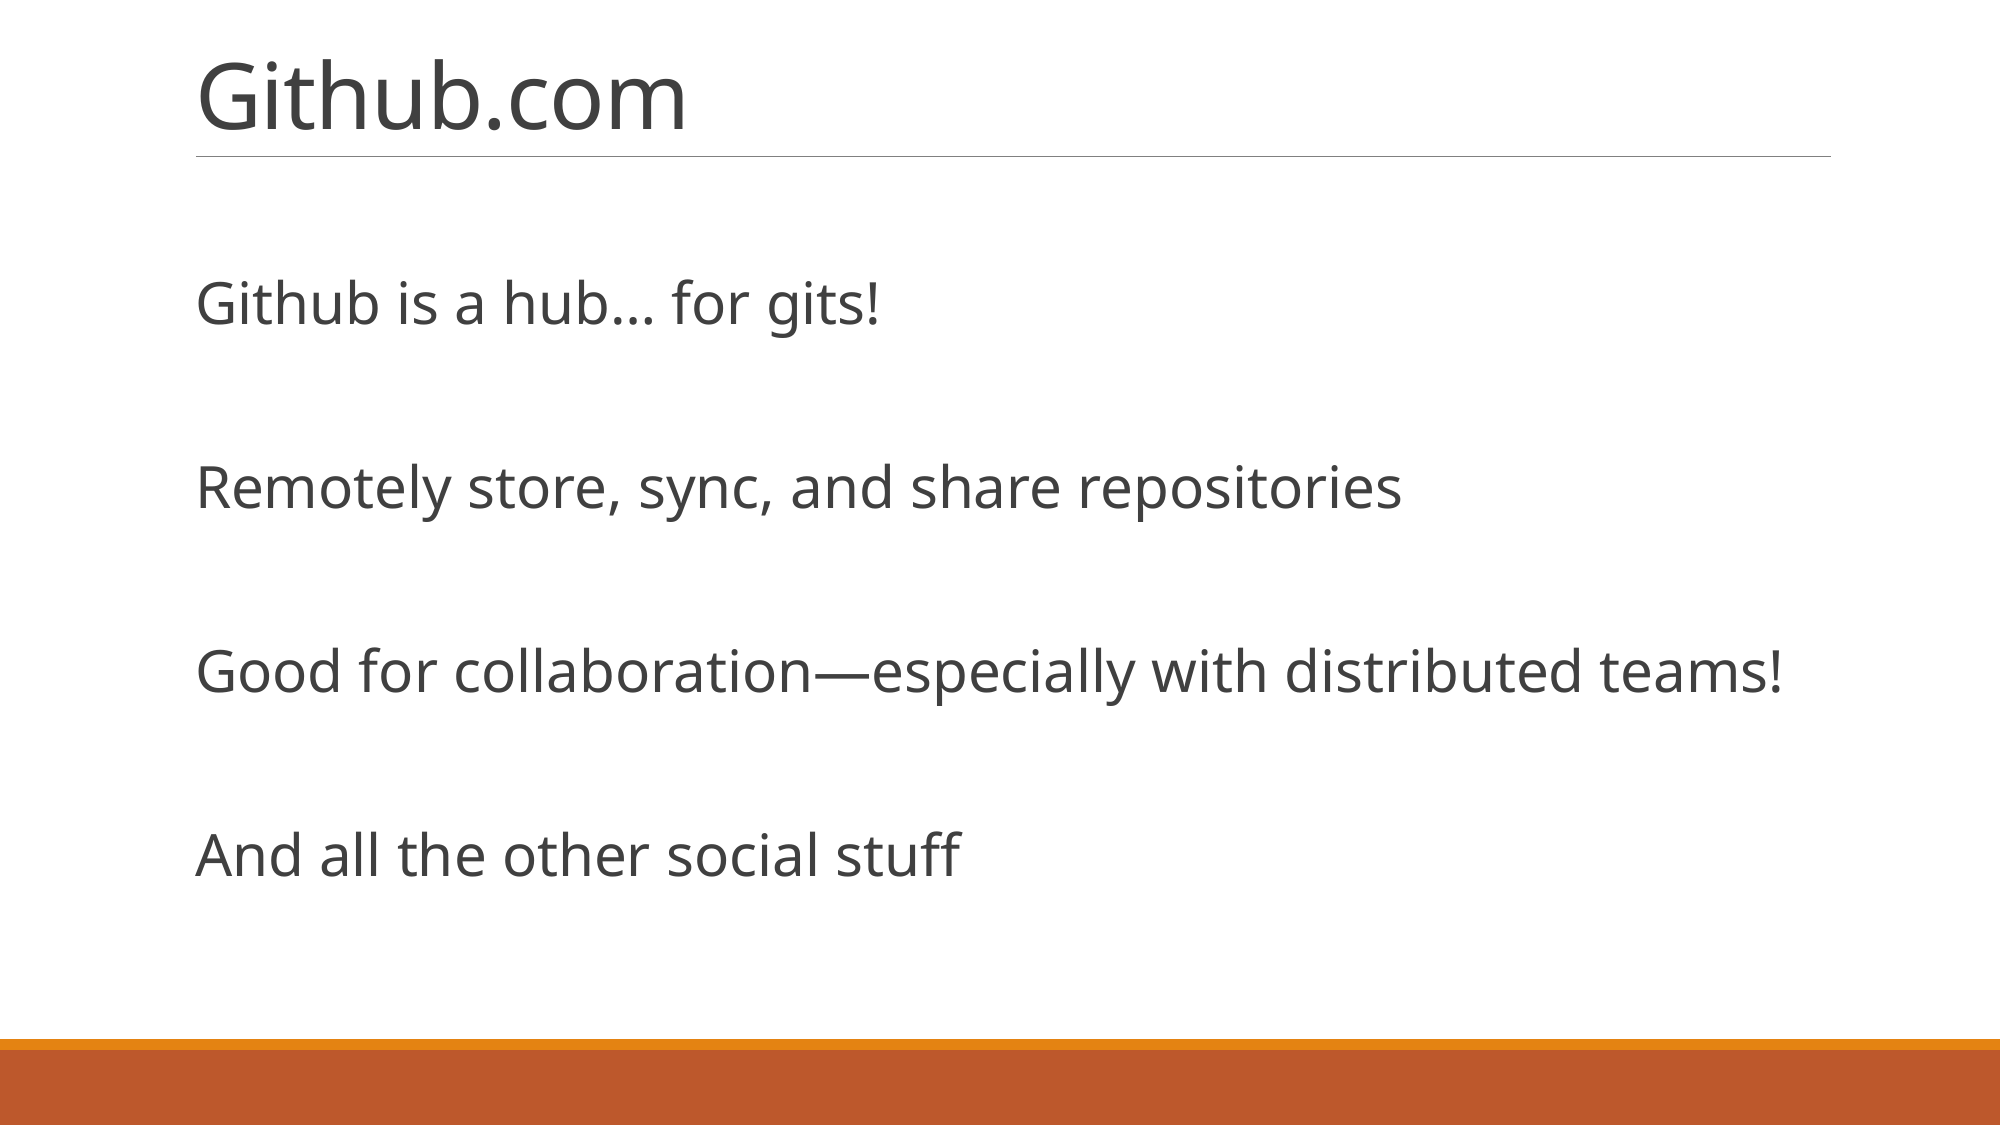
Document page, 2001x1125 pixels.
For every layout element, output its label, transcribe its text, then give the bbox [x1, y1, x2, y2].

list Github is a hub… for gits! Remotely store, sync, and share repositories Good for collaboration—especially with distributed teams! And all the other social stuff [180, 266, 1830, 963]
title Github.com [180, 47, 1830, 157]
